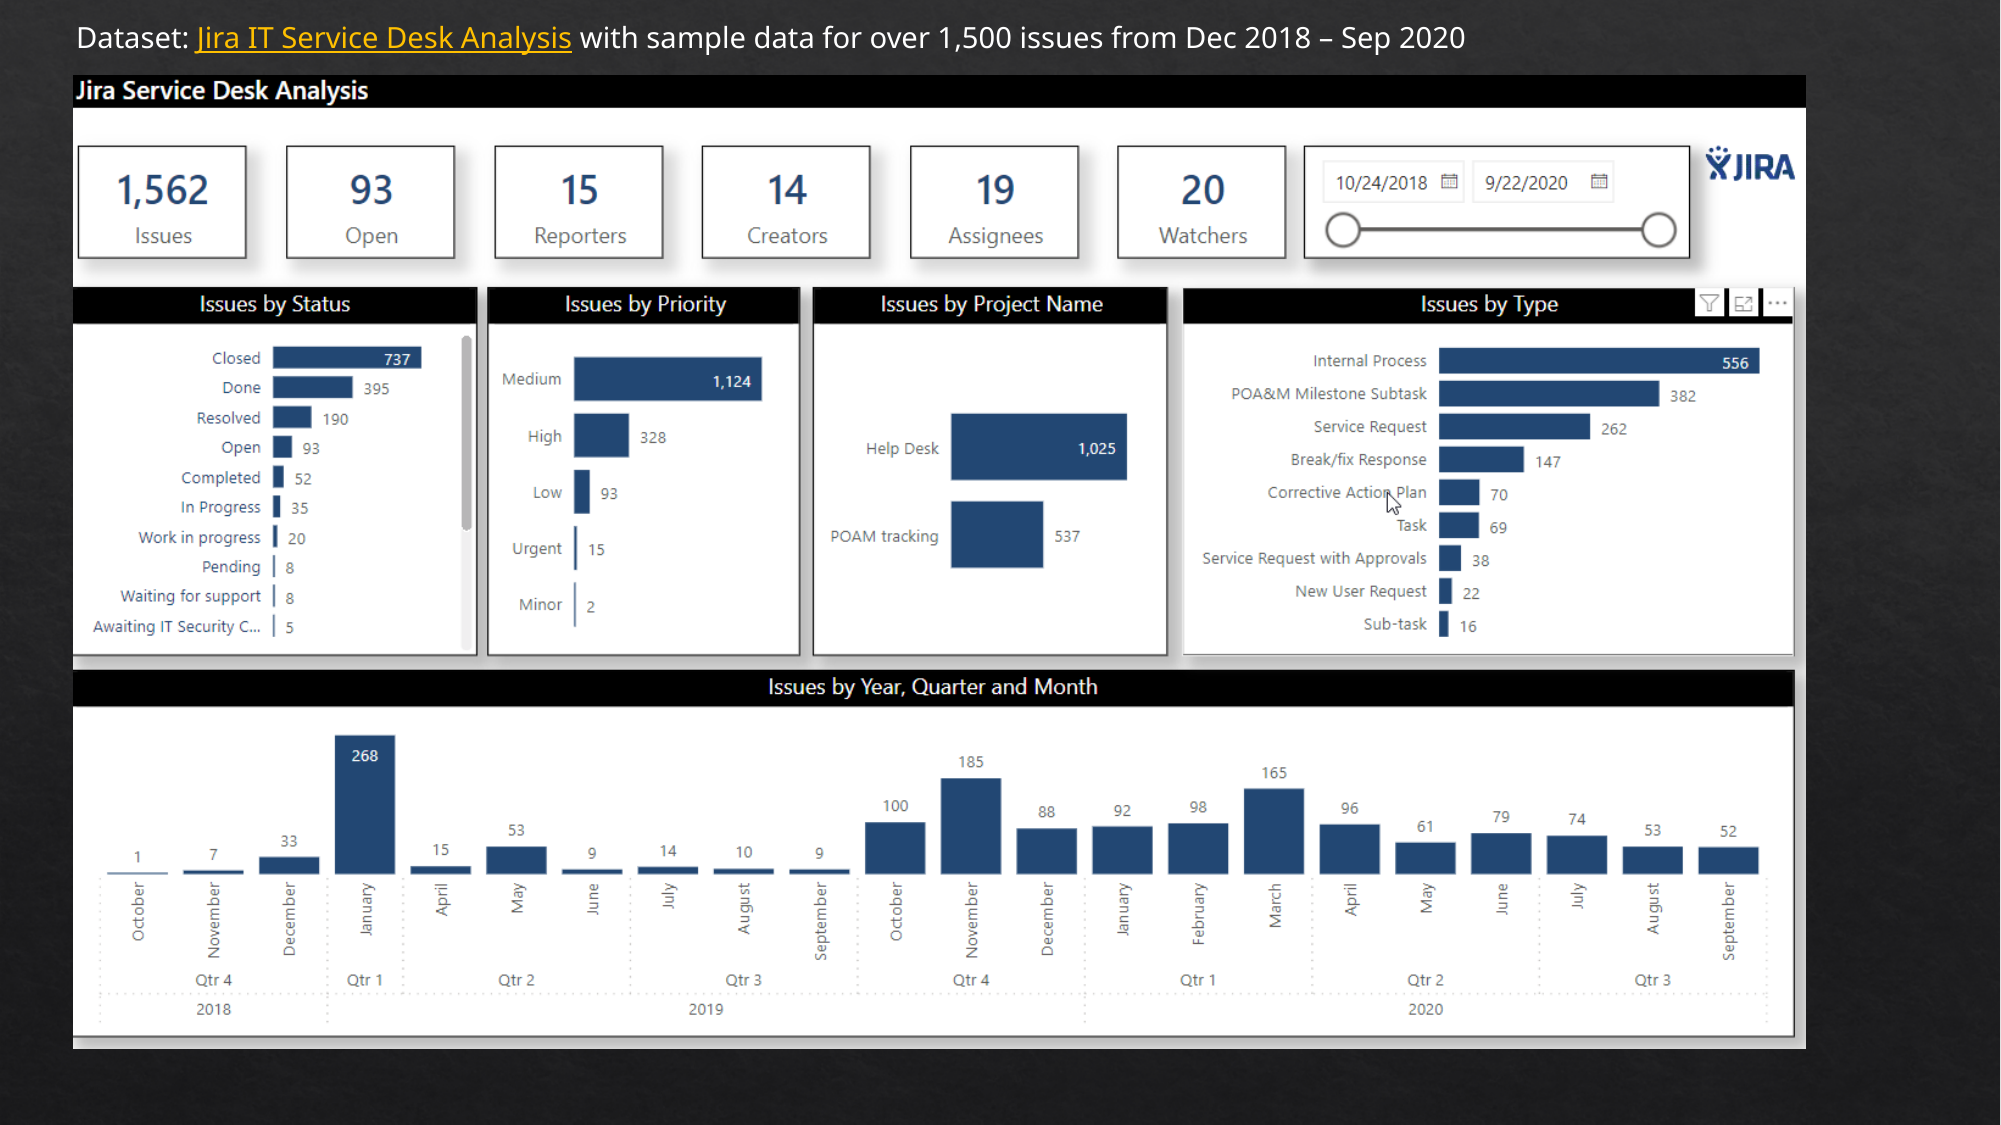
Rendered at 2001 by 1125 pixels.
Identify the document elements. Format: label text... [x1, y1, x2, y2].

text_box Dataset: Jira IT Service Desk Analysis with sample data for over 1,500 issues from Dec 2018 – Sep 2020 [61, 11, 1855, 67]
picture [73, 75, 1806, 1050]
